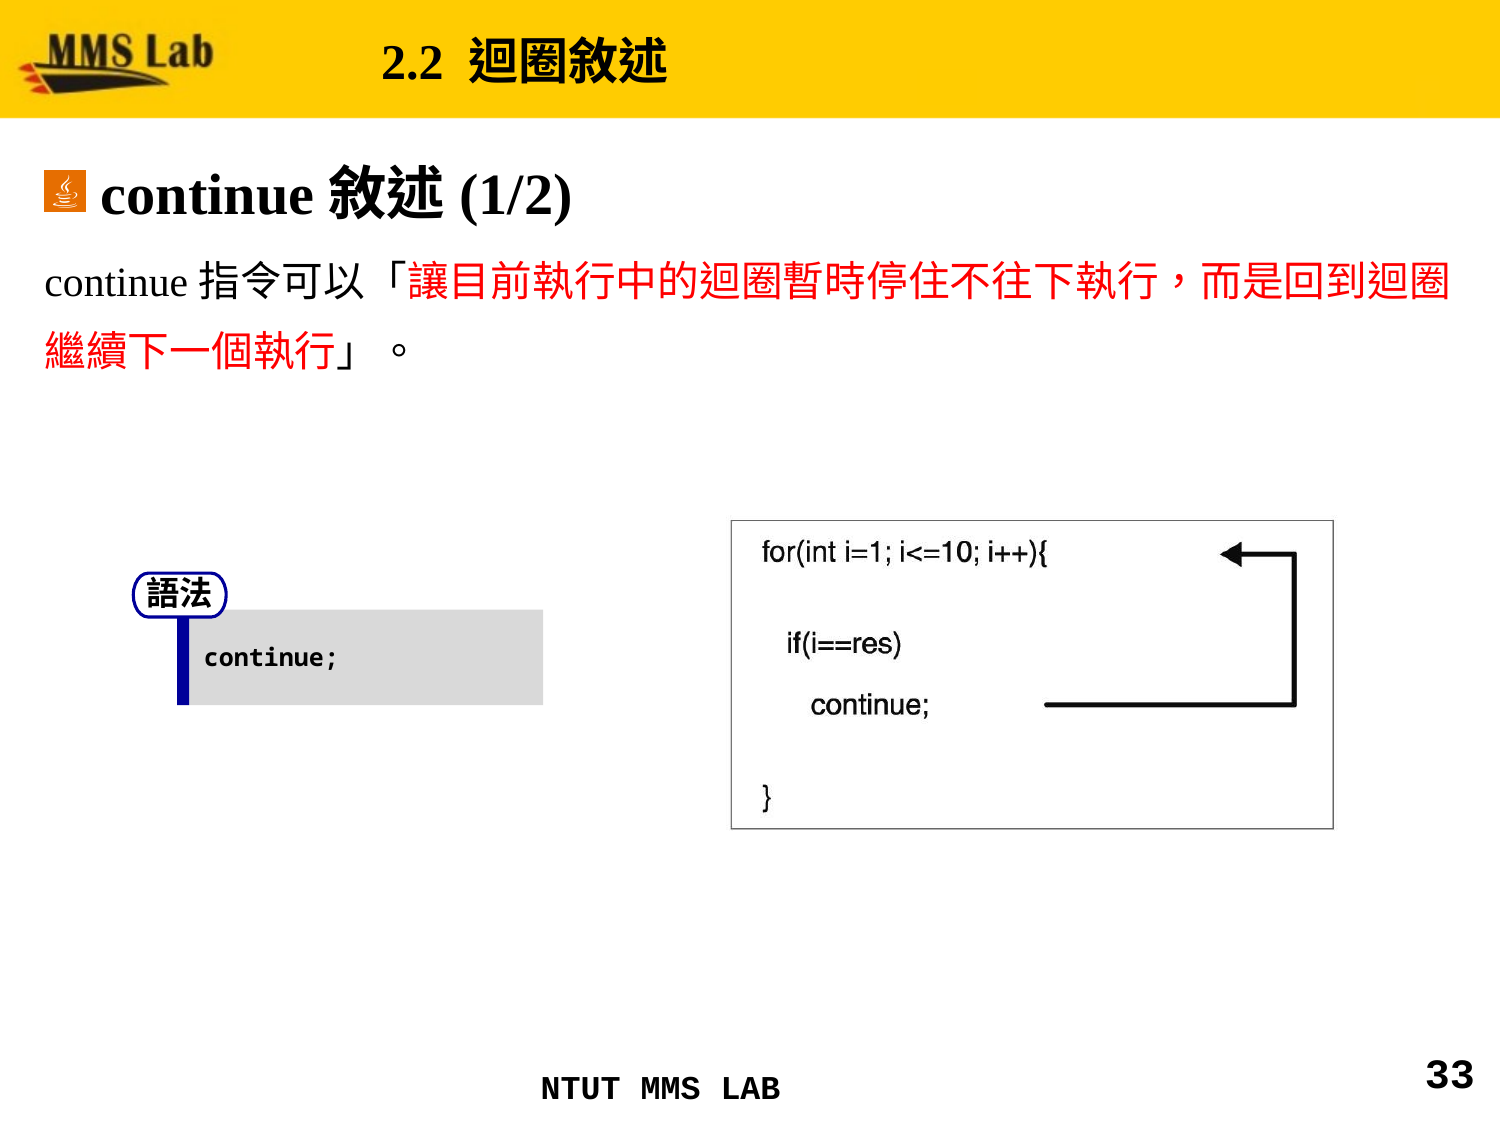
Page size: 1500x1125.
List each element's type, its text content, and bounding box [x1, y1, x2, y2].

footer NTUT MMS LAB [525, 1058, 1013, 1107]
text_box [177, 620, 190, 706]
slide_number 33 [1139, 1039, 1491, 1118]
list continue敘述(1/2) continue指令可以「讓目前執行中的迴圈暫時停住不往下執行，而是回到迴圈繼續下一個執行」。 [29, 148, 1483, 1022]
text_box continue; [190, 609, 544, 706]
title 2.2 迴圈敘述 [366, 0, 1500, 119]
picture [0, 0, 1500, 1096]
text_box 語法 [130, 565, 230, 620]
